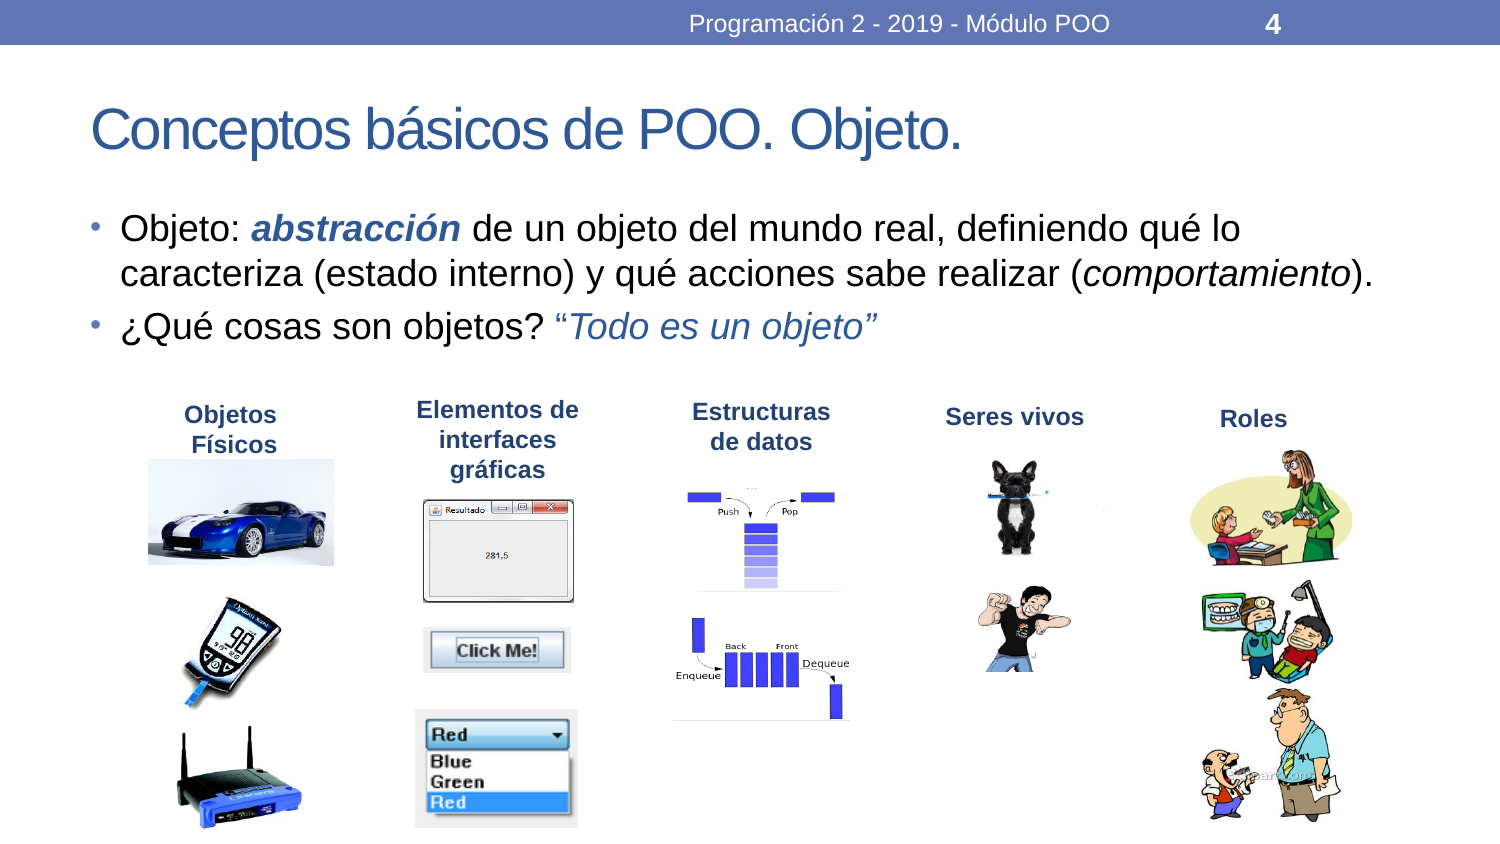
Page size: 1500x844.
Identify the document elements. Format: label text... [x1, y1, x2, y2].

picture [422, 499, 575, 604]
text_box Roles [1155, 395, 1353, 440]
title Conceptos básicos de POO. Objeto. [75, 65, 1425, 188]
picture [972, 571, 1074, 673]
picture [1190, 576, 1346, 822]
text_box Seres vivos [916, 393, 1114, 438]
text_box Estructuras de datos [663, 387, 861, 463]
text_box Elementos de interfaces gráficas [399, 386, 597, 491]
picture [684, 488, 839, 592]
picture [422, 627, 571, 673]
text_box Objetos Físicos [135, 391, 333, 466]
slide_number 4 [1250, 2, 1425, 43]
picture [673, 617, 850, 721]
picture [415, 708, 579, 828]
footer Programación 2 - 2019 - Módulo POO [562, 2, 1238, 43]
picture [1190, 449, 1353, 566]
picture [916, 459, 1109, 556]
list Objeto: abstracción de un objeto del mundo real, definiendo qué lo caracteriza (estado interno) y qué acciones sabe realizar (comportamiento). ¿Qué cosas son objetos? “Todo es un objeto” [75, 196, 1425, 797]
picture [134, 459, 334, 835]
